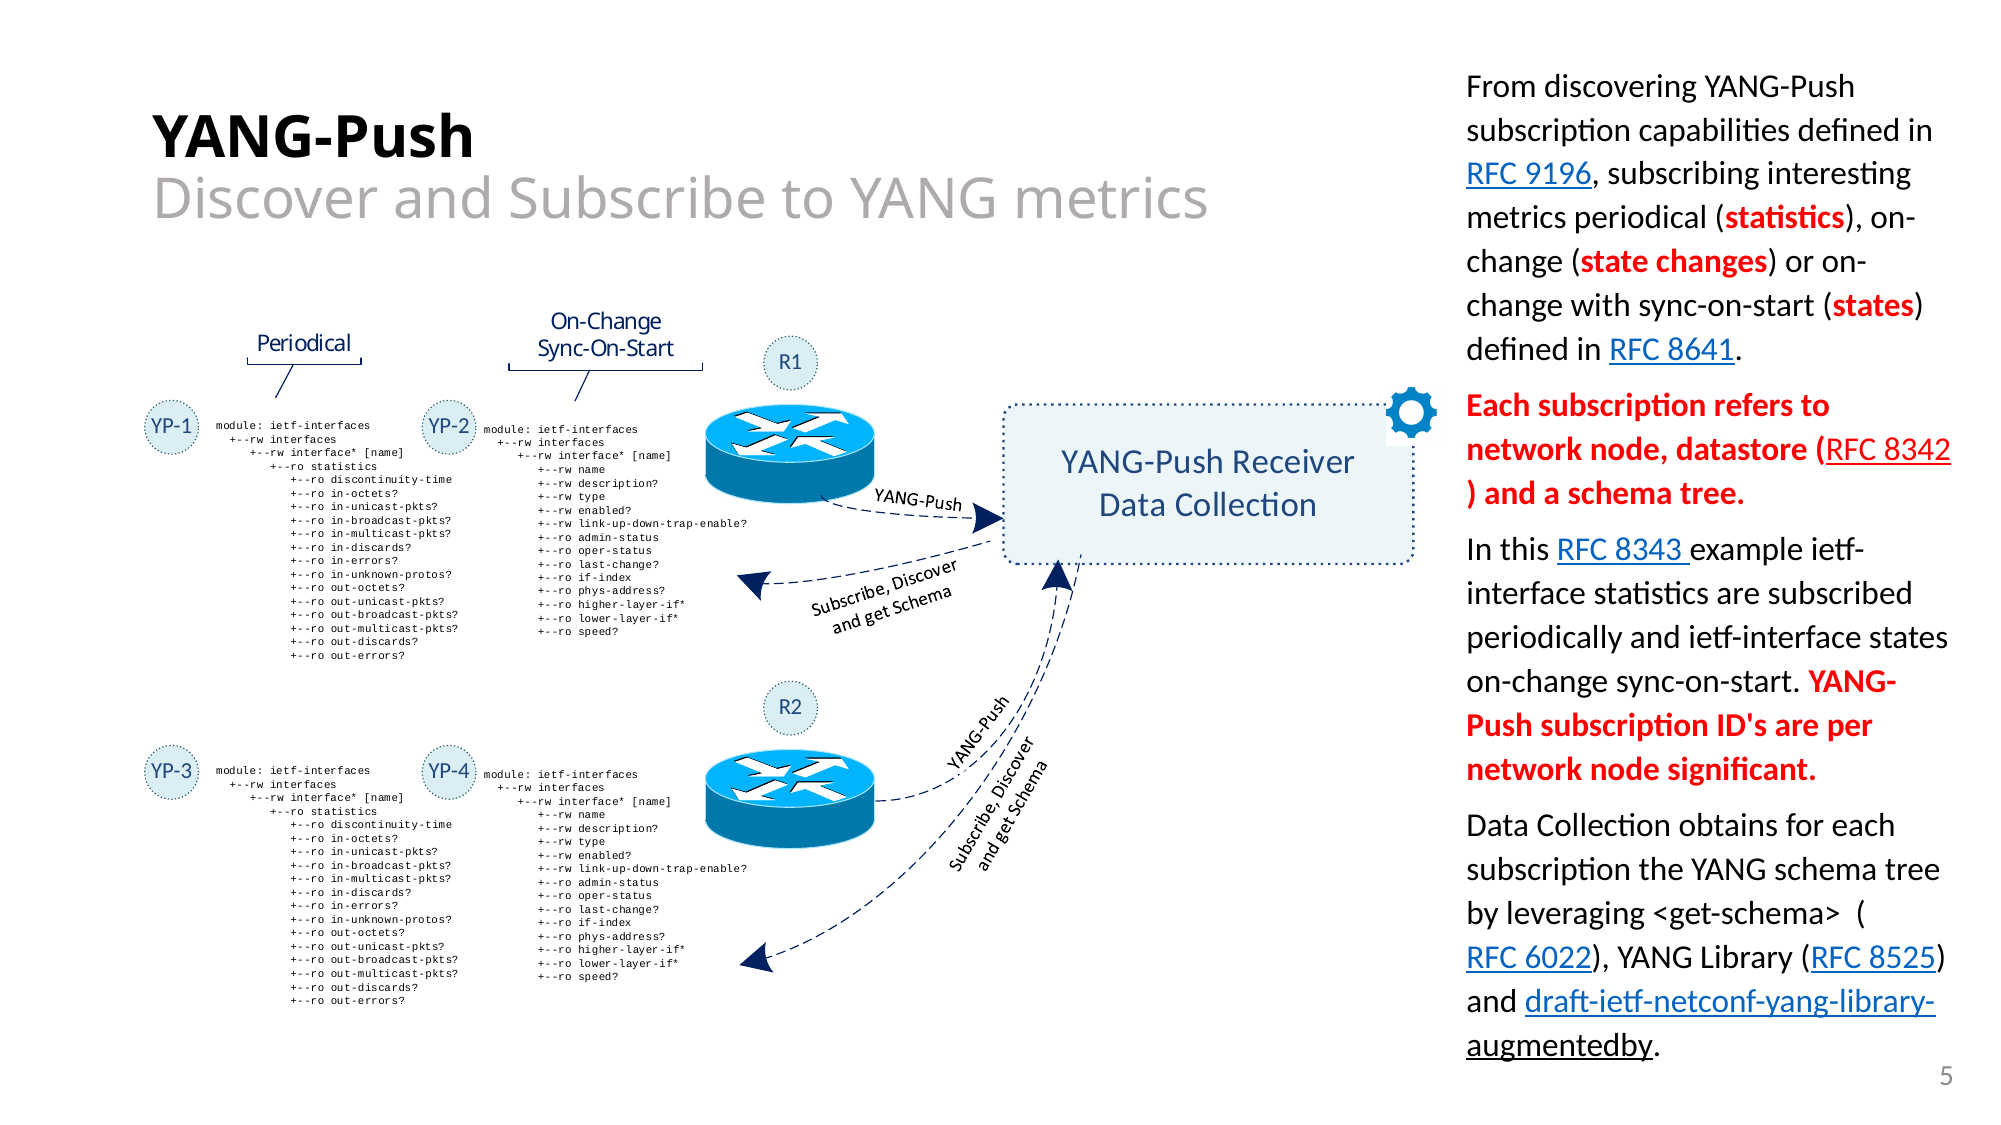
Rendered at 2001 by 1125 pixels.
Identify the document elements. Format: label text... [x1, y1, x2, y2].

title YANG-Push Discover and Subscribe to YANG metrics [137, 59, 1502, 278]
slide_number 5 [1900, 1043, 1969, 1104]
picture [137, 299, 1442, 1015]
text_box From discovering YANG-Push subscription capabilities defined in RFC 9196, subscribing interesting metrics periodical (statistics), on-change (state changes) or on-change with sync-on-start (states) defined in RFC 8641. Each subscription refers to network node, datastore (RFC 8342) and a schema tree. In this RFC 8343 example ietf-interface statistics are subscribed periodically and ietf-interface states on-change sync-on-start. YANG-Push subscription ID's are per network node significant. Data Collection obtains for each subscription the YANG schema tree by leveraging <get-schema> (RFC 6022), YANG Library (RFC 8525) and draft-ietf-netconf-yang-library-augmentedby. [1466, 59, 1952, 1015]
